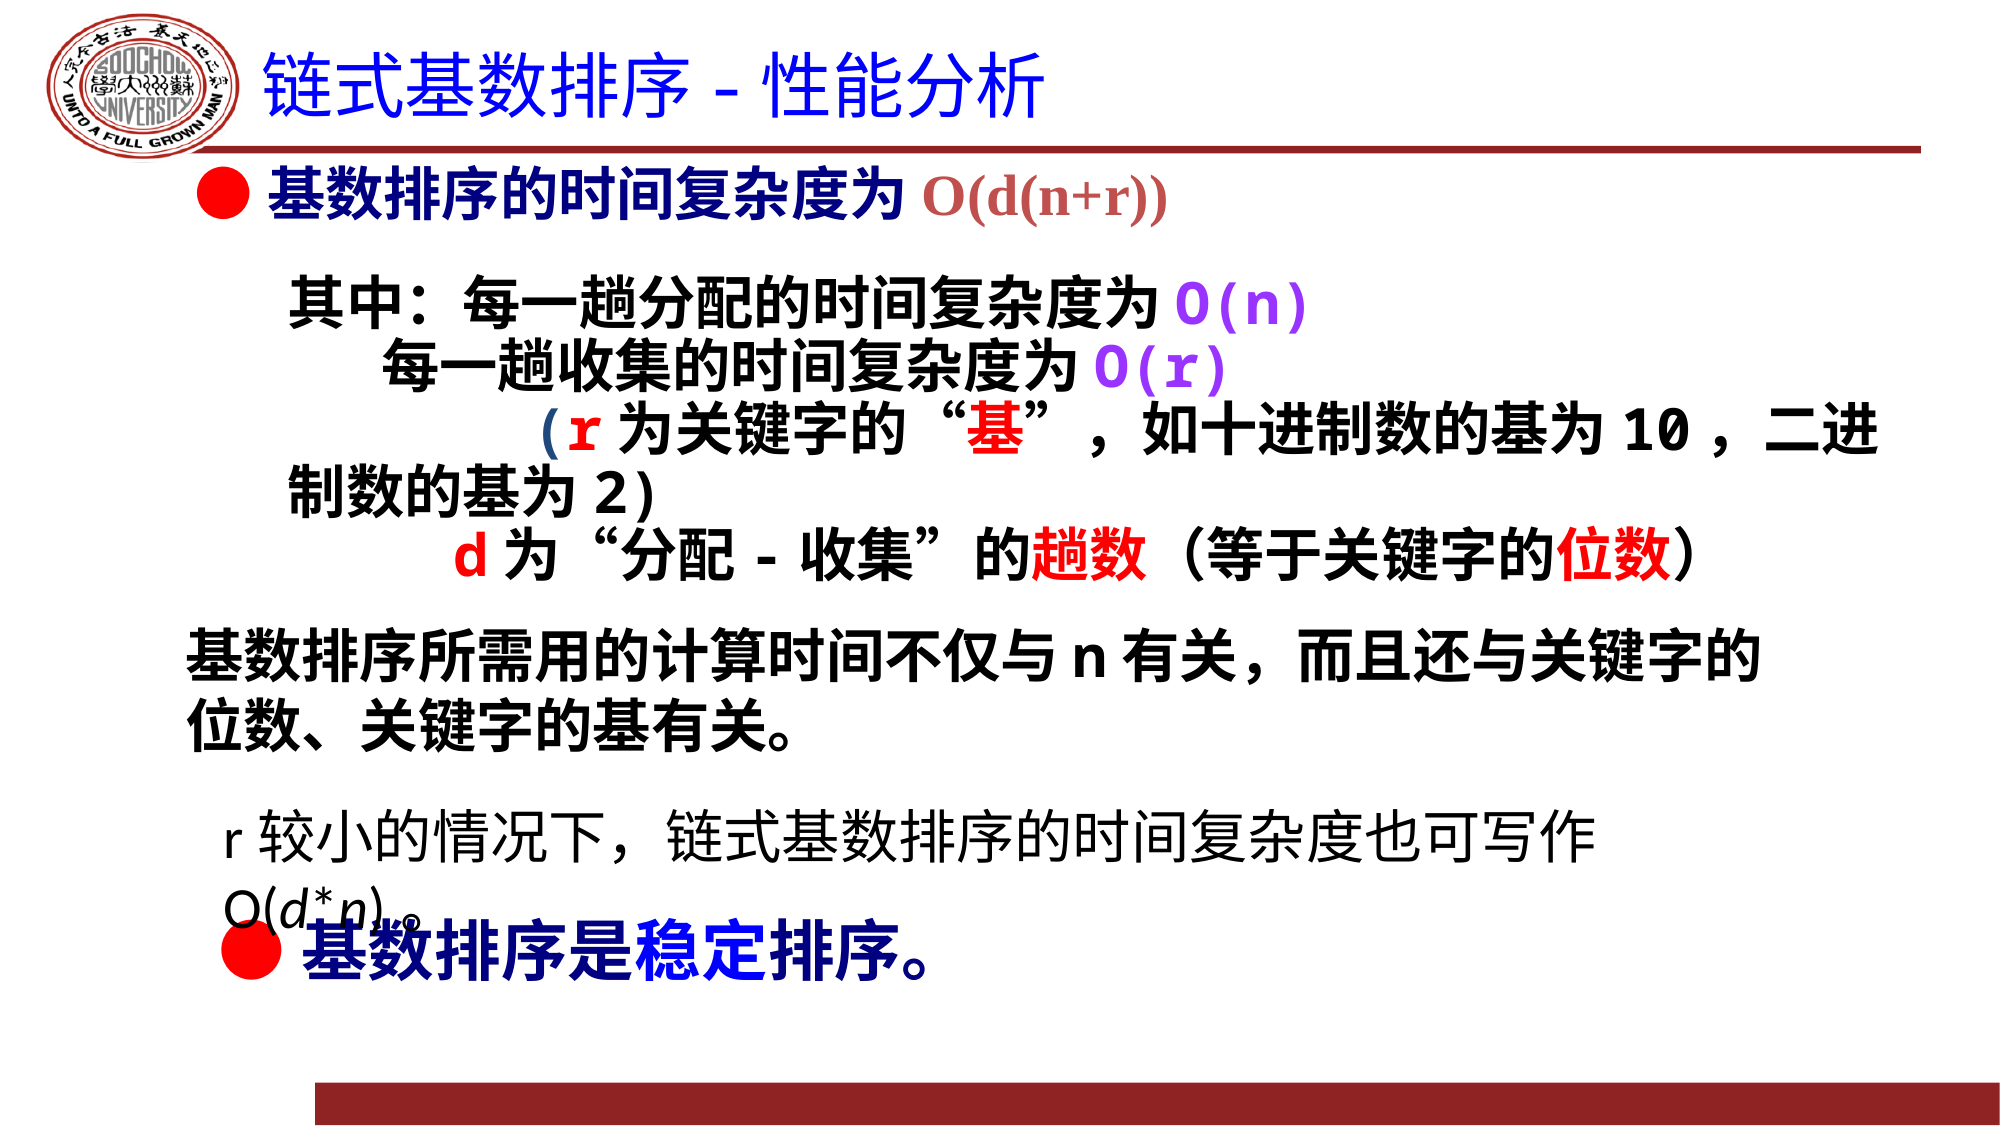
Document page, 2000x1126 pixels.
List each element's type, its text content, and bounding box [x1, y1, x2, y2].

title 链式基数排序-性能分析 [242, 30, 1921, 138]
text_box ●基数排序的时间复杂度为O(d(n+r)) [166, 150, 1184, 235]
text_box ●基数排序是稳定排序。 [188, 901, 984, 996]
picture [40, 9, 246, 163]
text_box 基数排序所需用的计算时间不仅与n有关，而且还与关键字的位数、关键字的基有关。 [170, 611, 1816, 767]
text_box 其中：每一趟分配的时间复杂度为O(n) 每一趟收集的时间复杂度为O(r) (r为关键字的“基”，如十进制数的基为10，二进制数的基为2) d为“分配-收集”的趟数（等于关键字的位数） [273, 267, 1896, 597]
text_box r较小的情况下，链式基数排序的时间复杂度也可写作O(d*n)。 [208, 792, 1843, 948]
